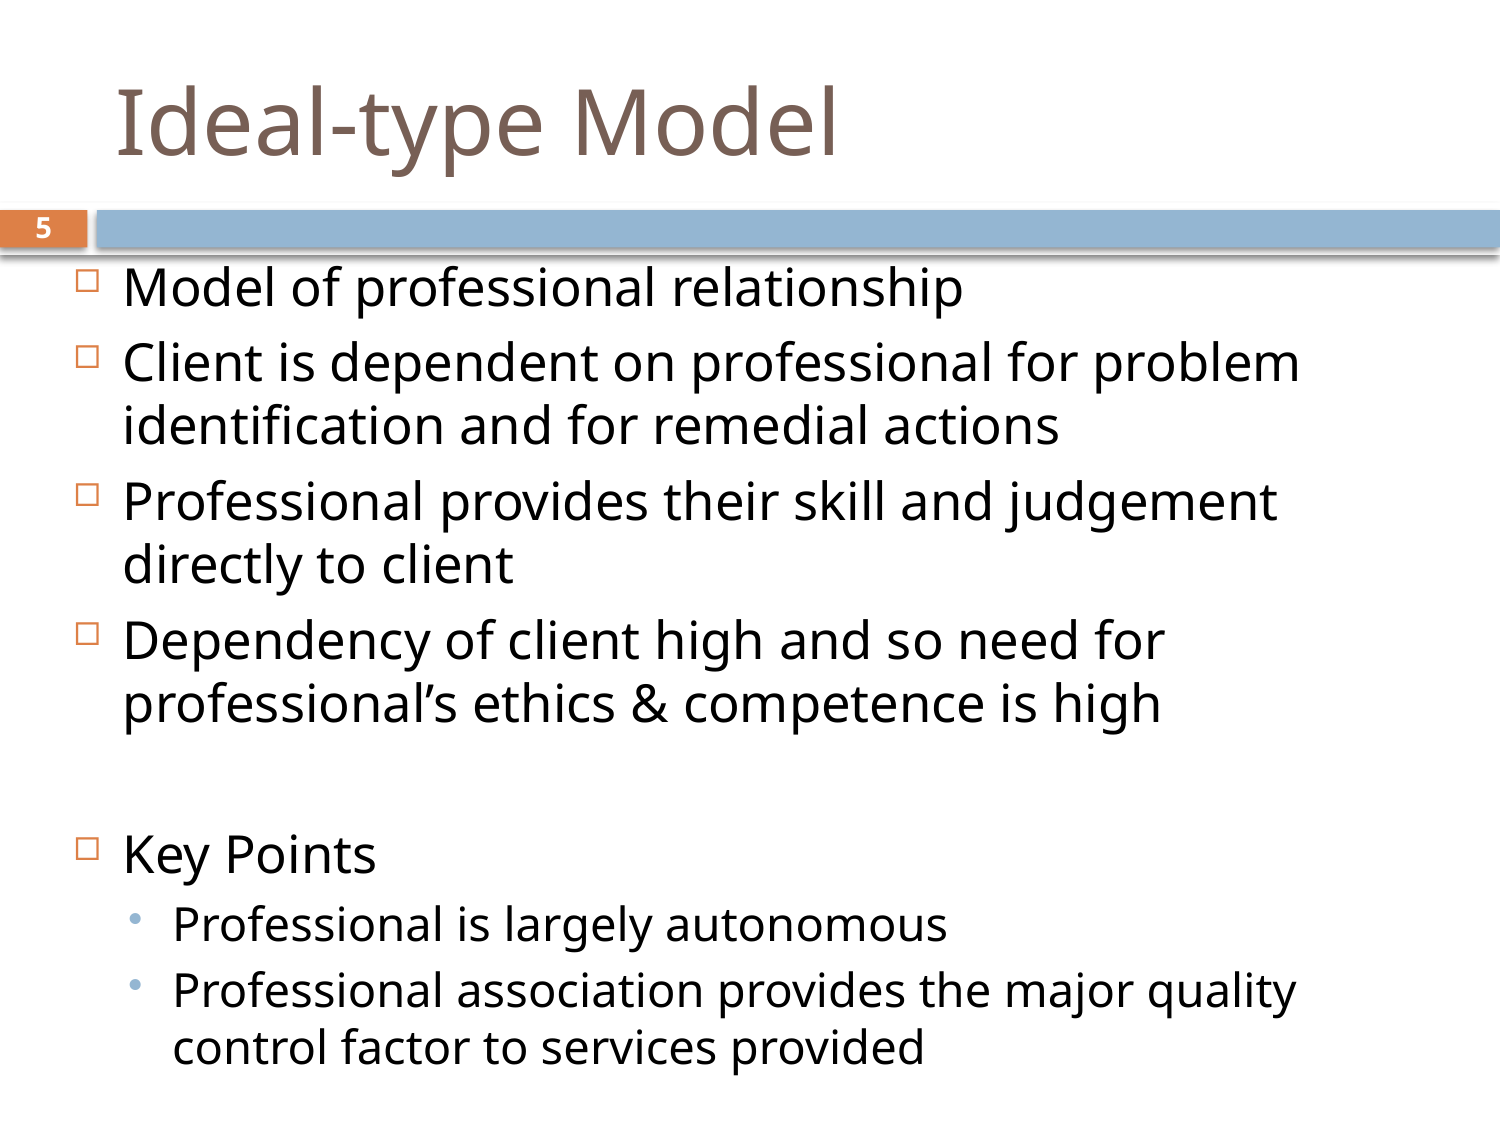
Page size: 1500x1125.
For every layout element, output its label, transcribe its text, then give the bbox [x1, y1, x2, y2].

list Model of professional relationship Client is dependent on professional for problem identification and for remedial actions Professional provides their skill and judgement directly to client Dependency of client high and so need for professional’s ethics & competence is high Key Points Professional is largely autonomous Professional association provides the major quality control factor to services provided [58, 246, 1465, 1090]
slide_number 5 [0, 208, 88, 249]
title Ideal-type Model [100, 37, 1438, 200]
